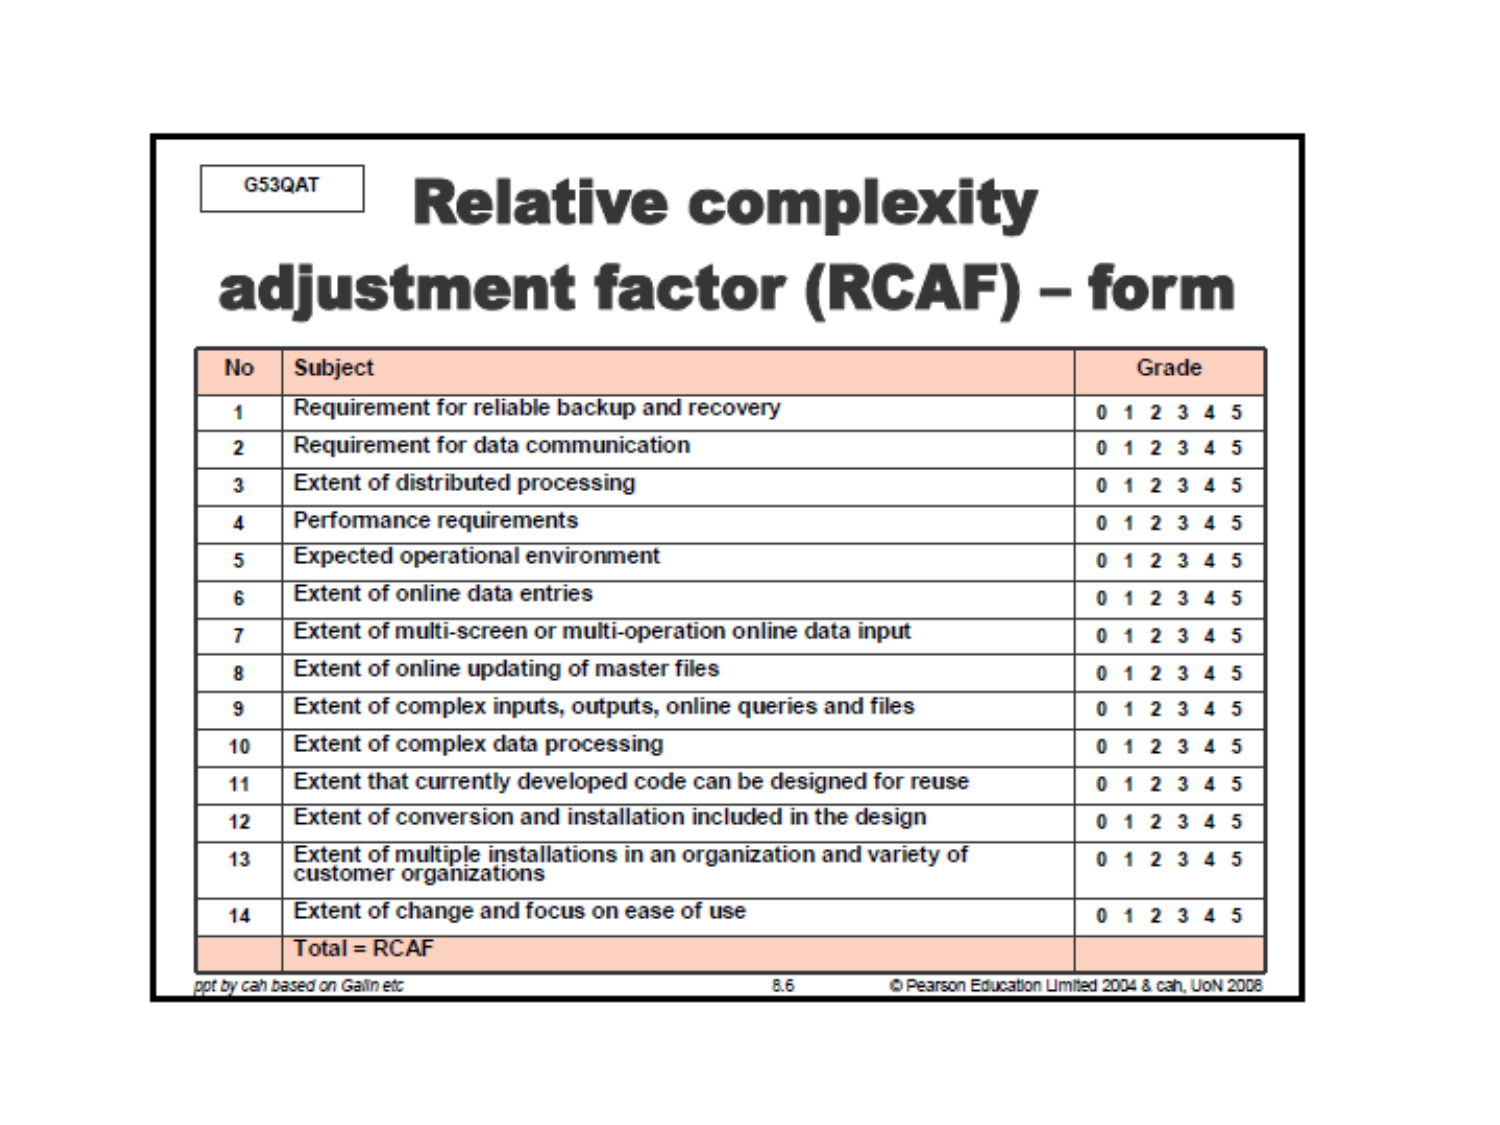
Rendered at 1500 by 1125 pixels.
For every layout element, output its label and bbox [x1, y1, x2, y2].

picture [137, 67, 1362, 1057]
